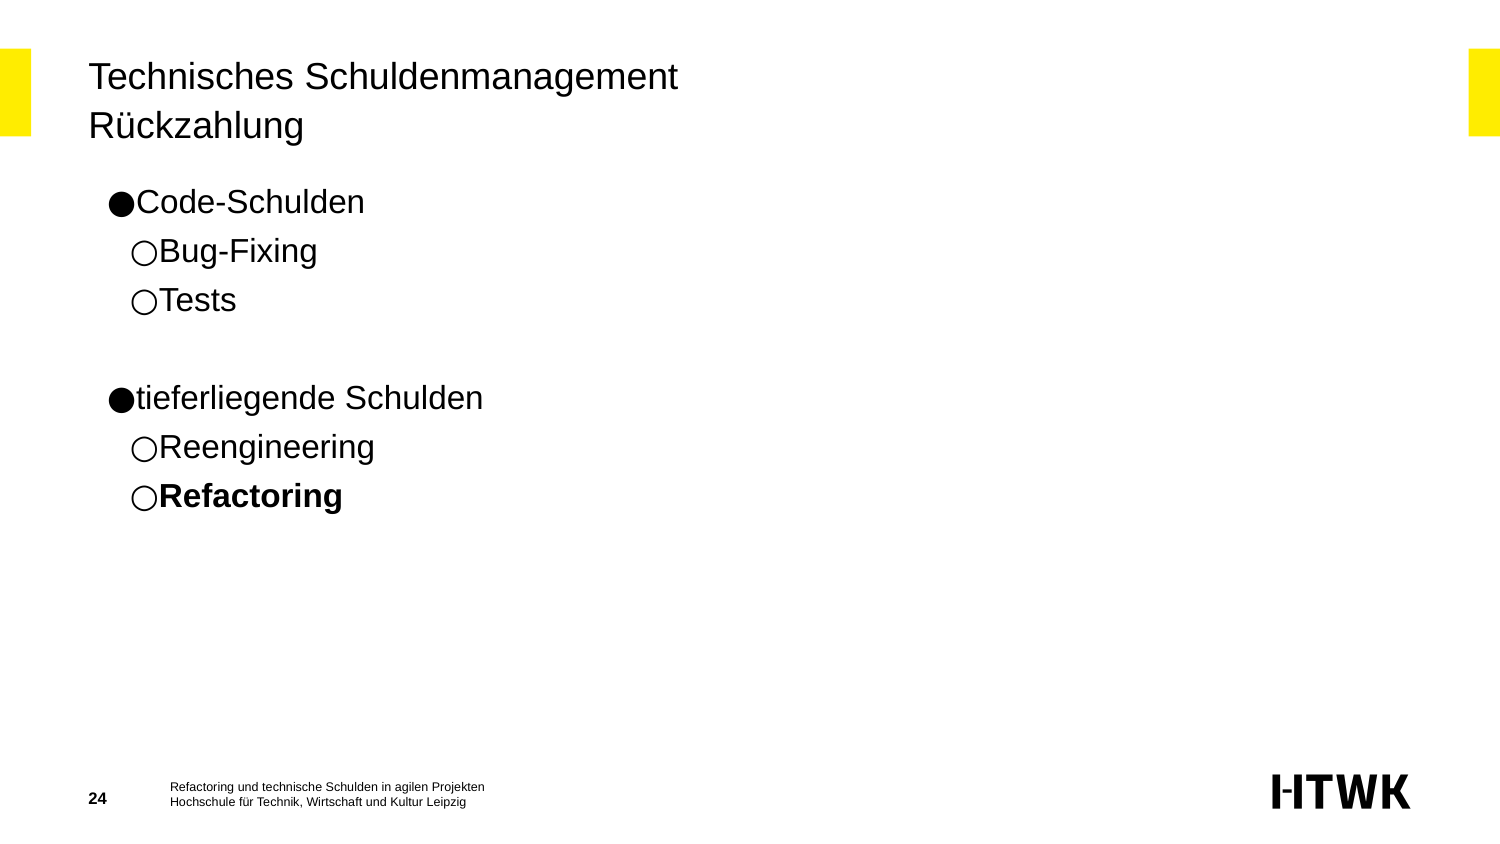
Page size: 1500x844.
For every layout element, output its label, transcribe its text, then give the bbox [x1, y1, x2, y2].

list Code-Schulden Bug-Fixing Tests tieferliegende Schulden Reengineering Refactoring [88, 177, 1412, 755]
slide_number ‹#› [88, 763, 149, 808]
picture [1271, 773, 1412, 810]
title Technisches Schuldenmanagement Rückzahlung [88, 48, 1412, 137]
